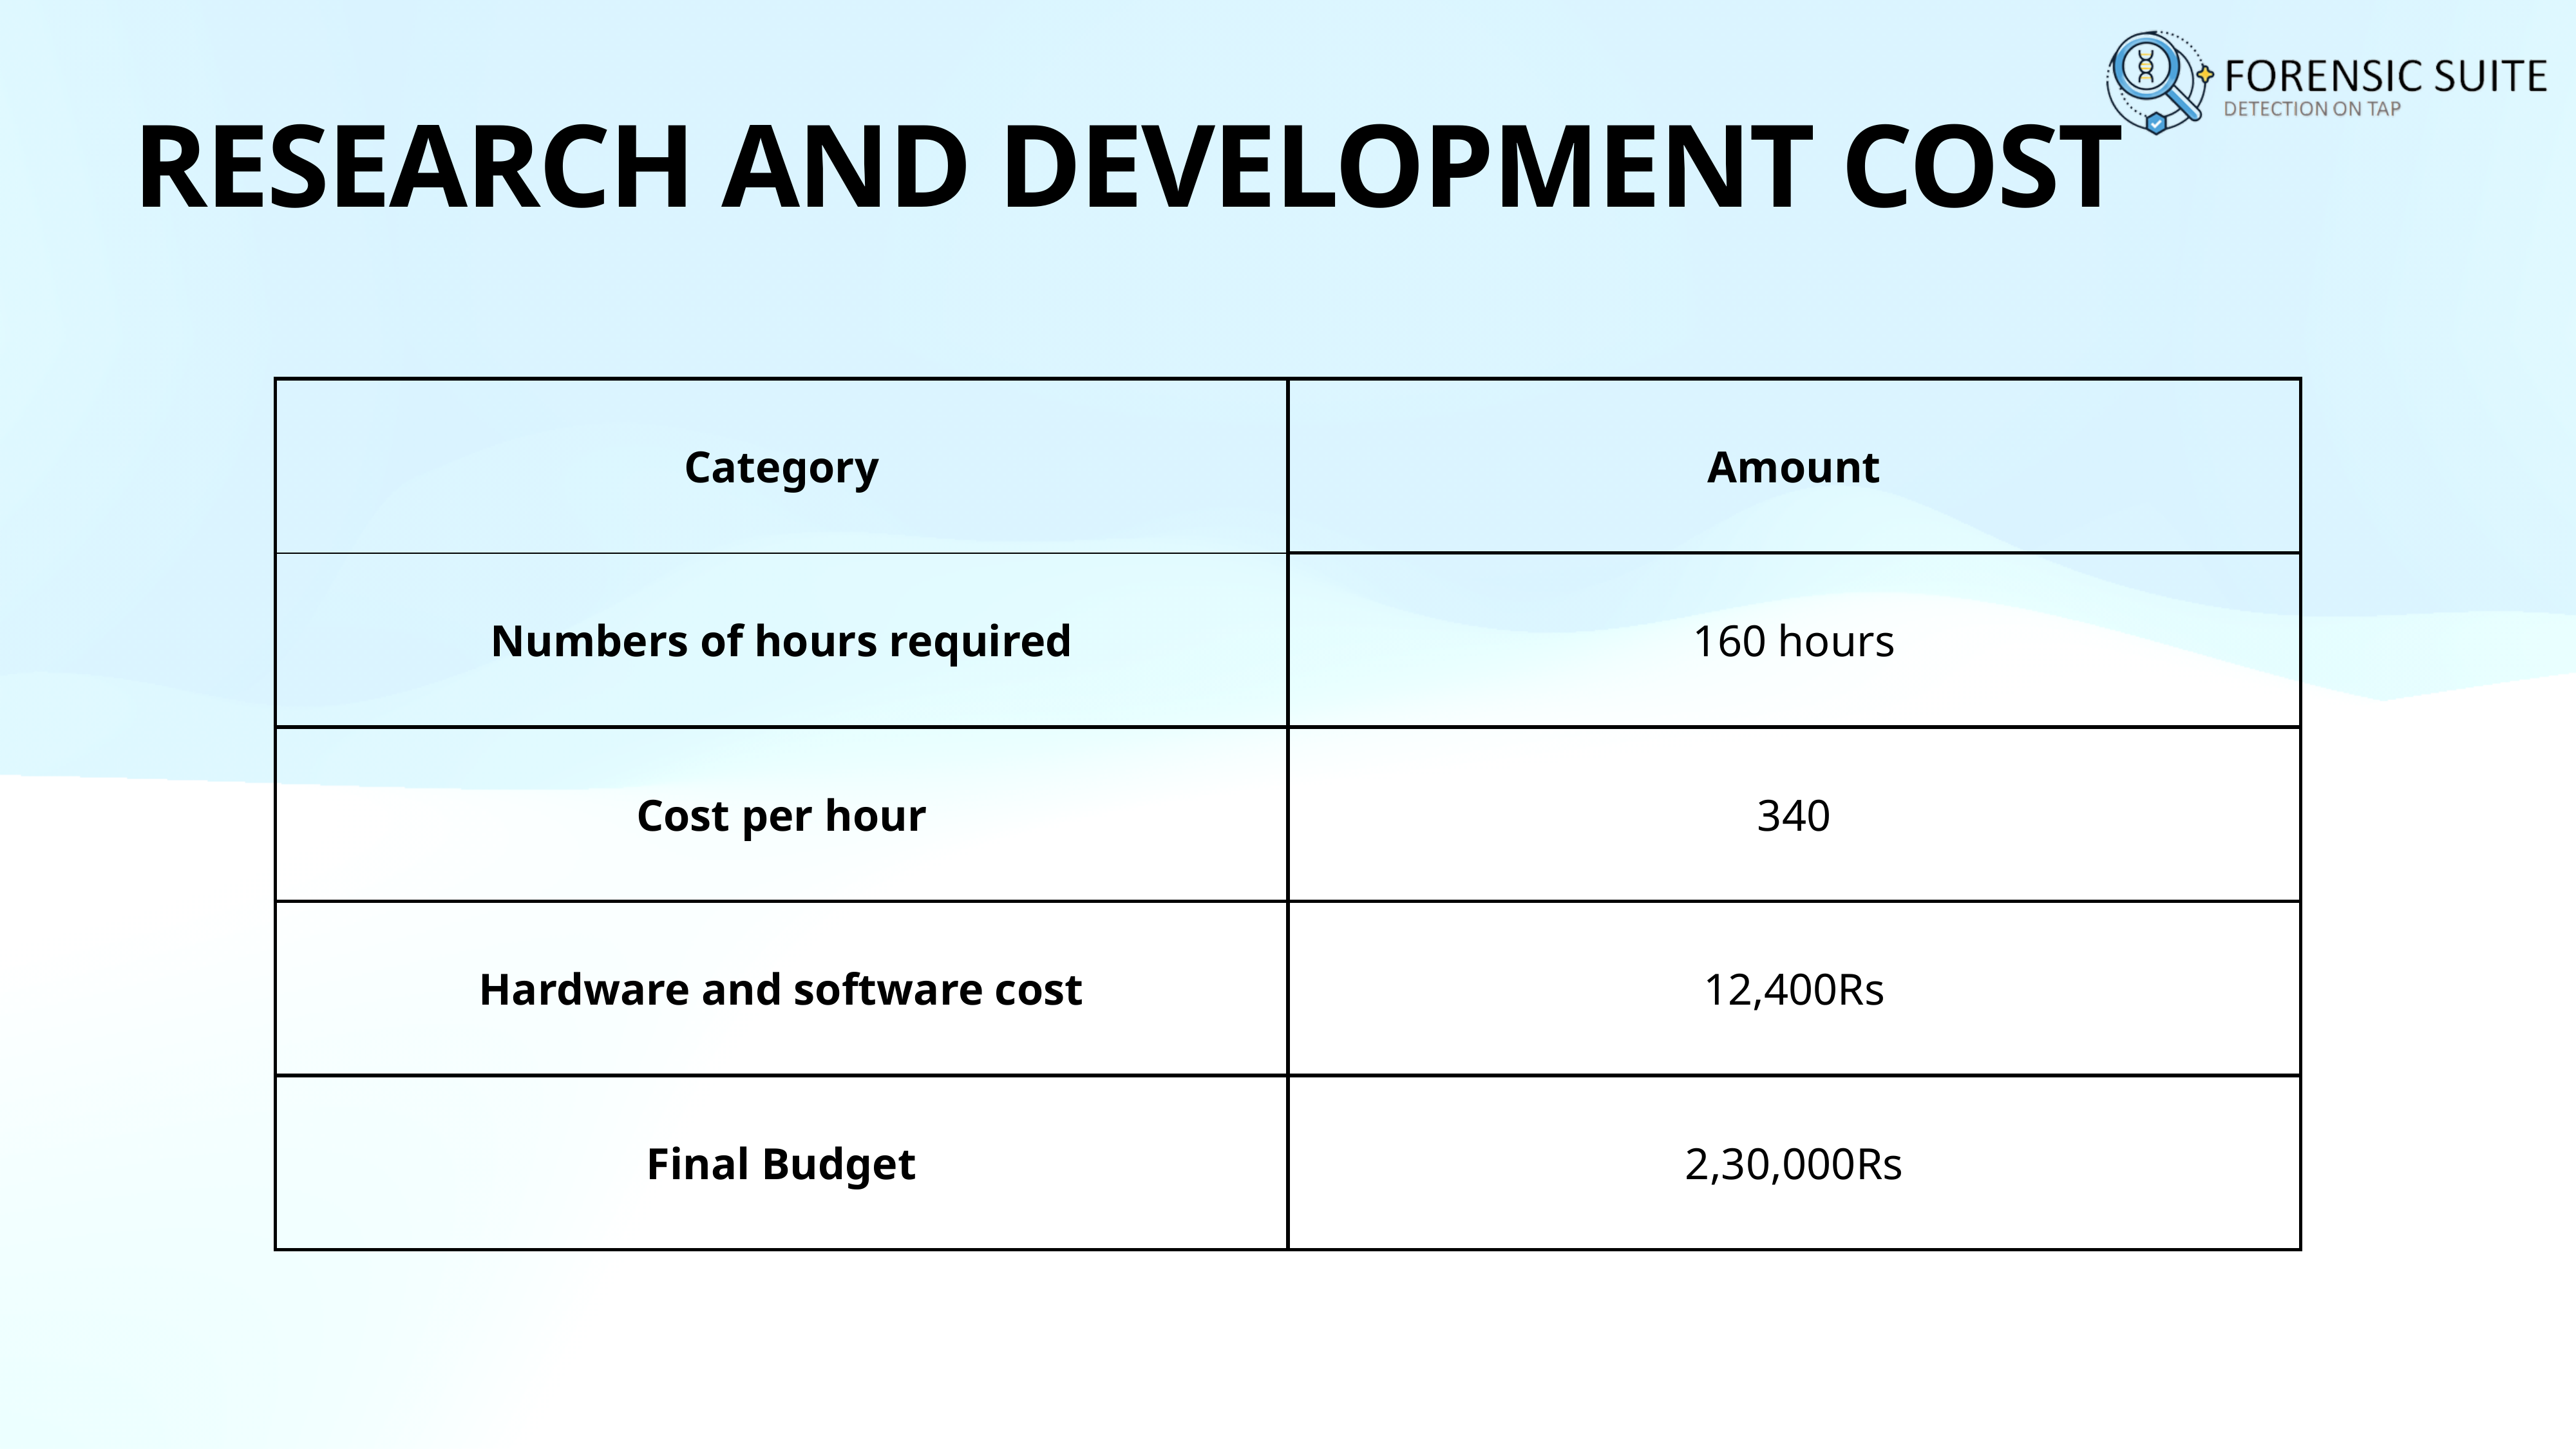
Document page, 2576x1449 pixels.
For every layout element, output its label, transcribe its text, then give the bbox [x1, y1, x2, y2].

table_cell Numbers of hours required [277, 554, 1286, 725]
table_cell 160 hours [1290, 554, 2299, 725]
table_cell Cost per hour [277, 729, 1286, 900]
table_cell 340 [1290, 729, 2299, 900]
table_header Amount [1290, 381, 2299, 551]
table_cell 12,400Rs [1290, 903, 2299, 1074]
title RESEARCH AND DEVELOPMENT COST [127, 113, 2033, 266]
table_cell Final Budget [277, 1077, 1286, 1248]
table_cell 2,30,000Rs [1290, 1077, 2299, 1248]
picture [0, 0, 2576, 1449]
table_header Category [277, 381, 1286, 553]
table_cell Hardware and software cost [277, 903, 1286, 1074]
